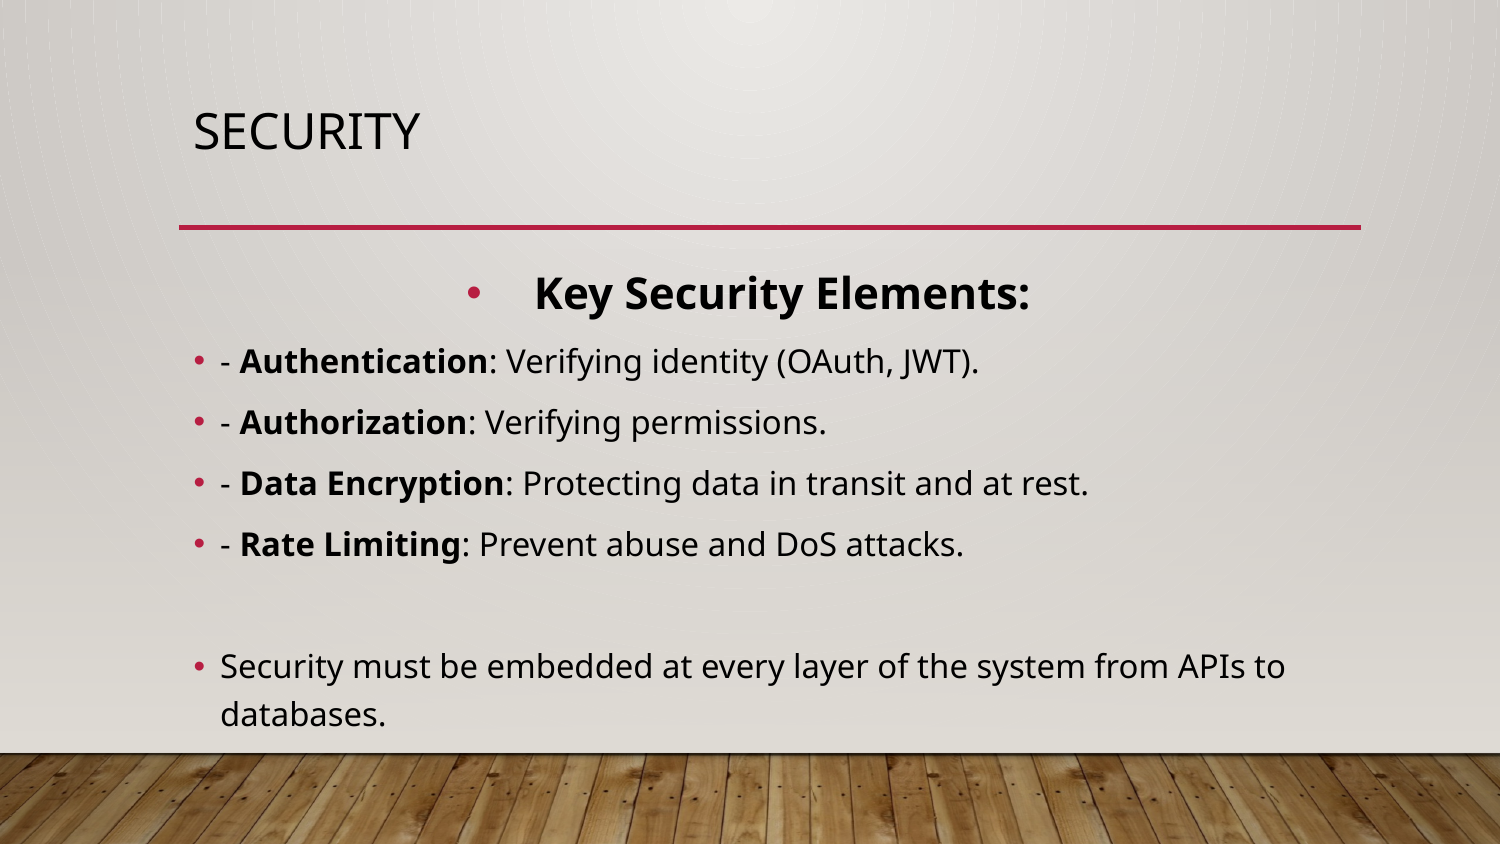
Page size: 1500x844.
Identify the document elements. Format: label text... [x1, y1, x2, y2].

picture [0, 753, 1500, 844]
list Key Security Elements: - Authentication: Verifying identity (OAuth, JWT). - Authorization: Verifying permissions. - Data Encryption: Protecting data in transit and at rest. - Rate Limiting: Prevent abuse and DoS attacks. Security must be embedded at every layer of the system from APIs to databases. [178, 247, 1361, 745]
title Security [178, 98, 1361, 229]
